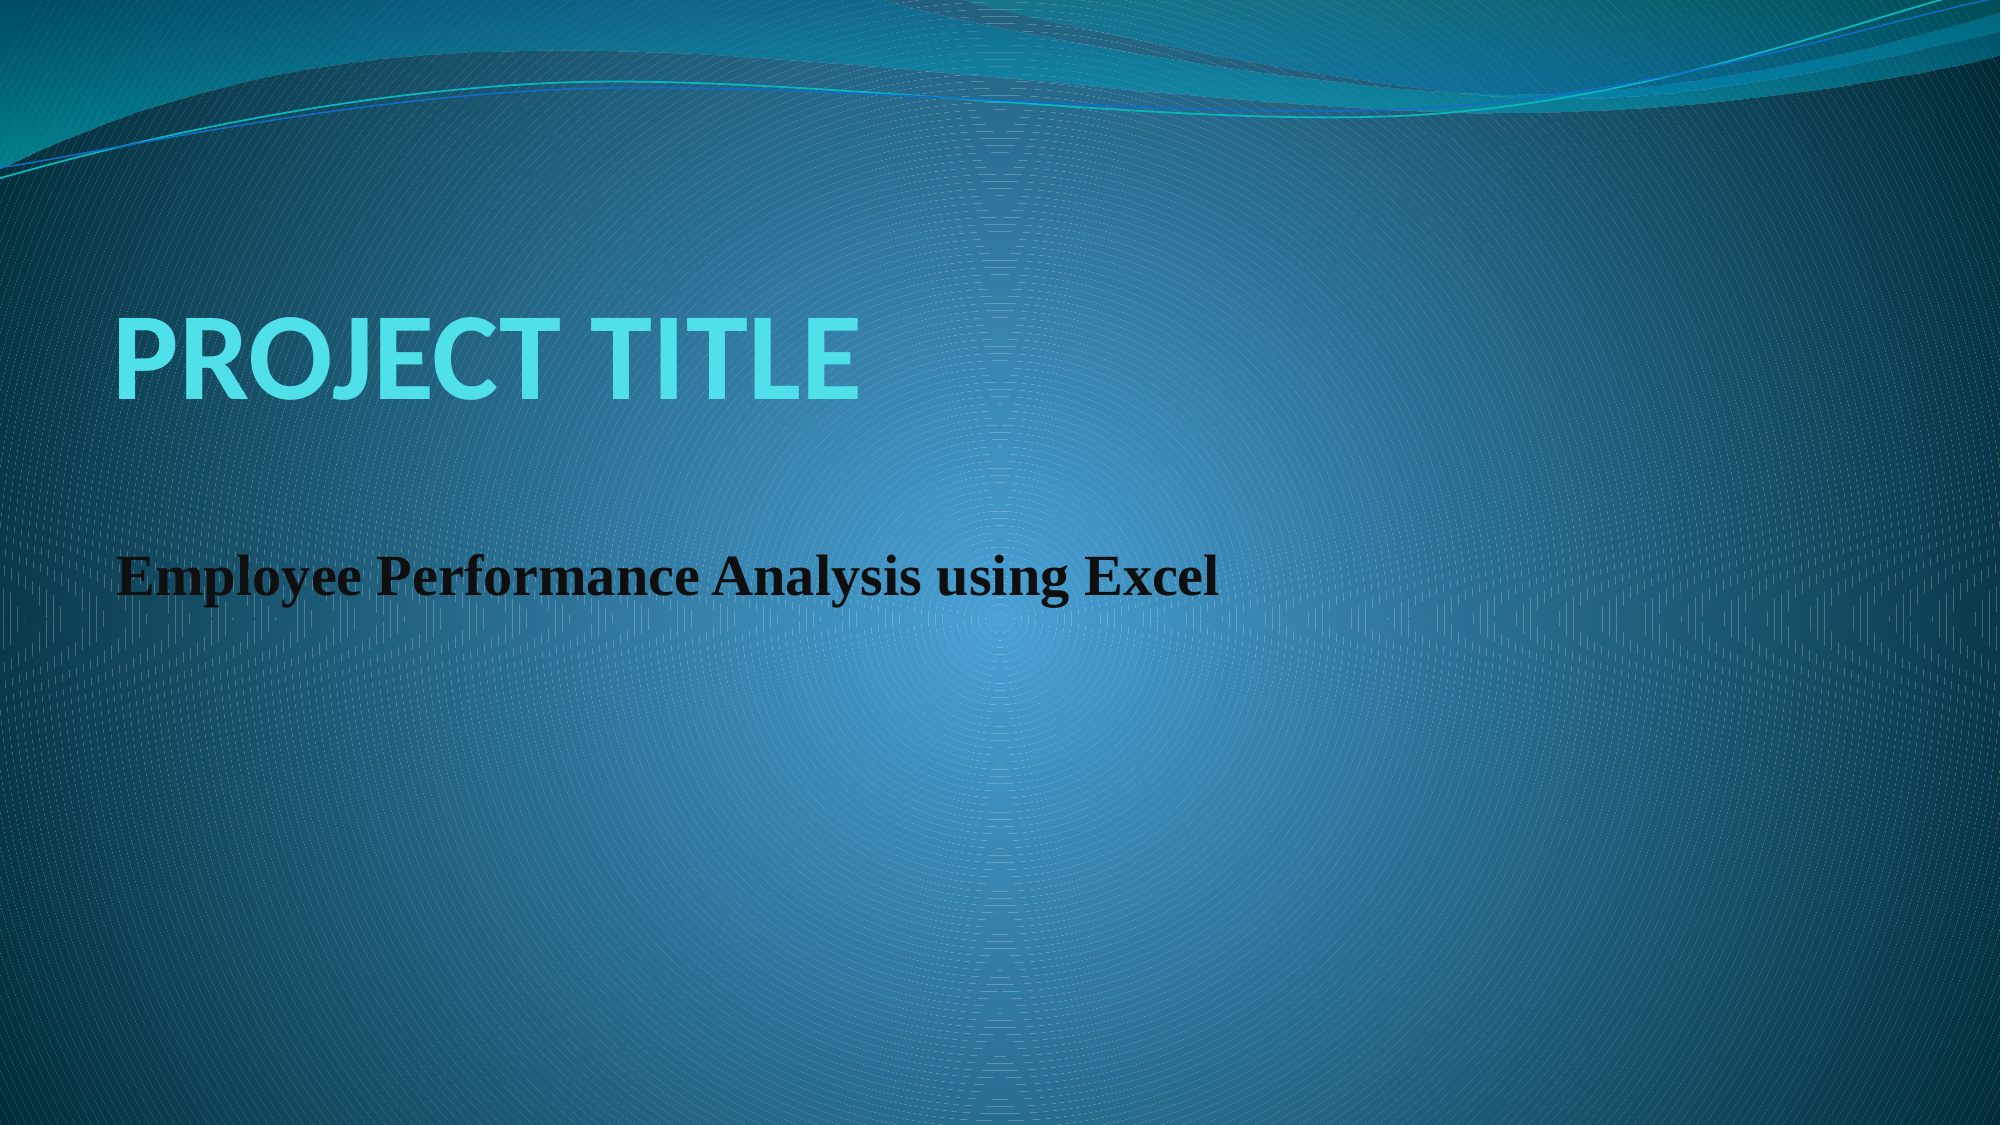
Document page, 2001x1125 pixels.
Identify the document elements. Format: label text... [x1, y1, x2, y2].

subtitle Employee Performance Analysis using Excel [116, 529, 1835, 818]
title PROJECT TITLE [112, 125, 1830, 425]
